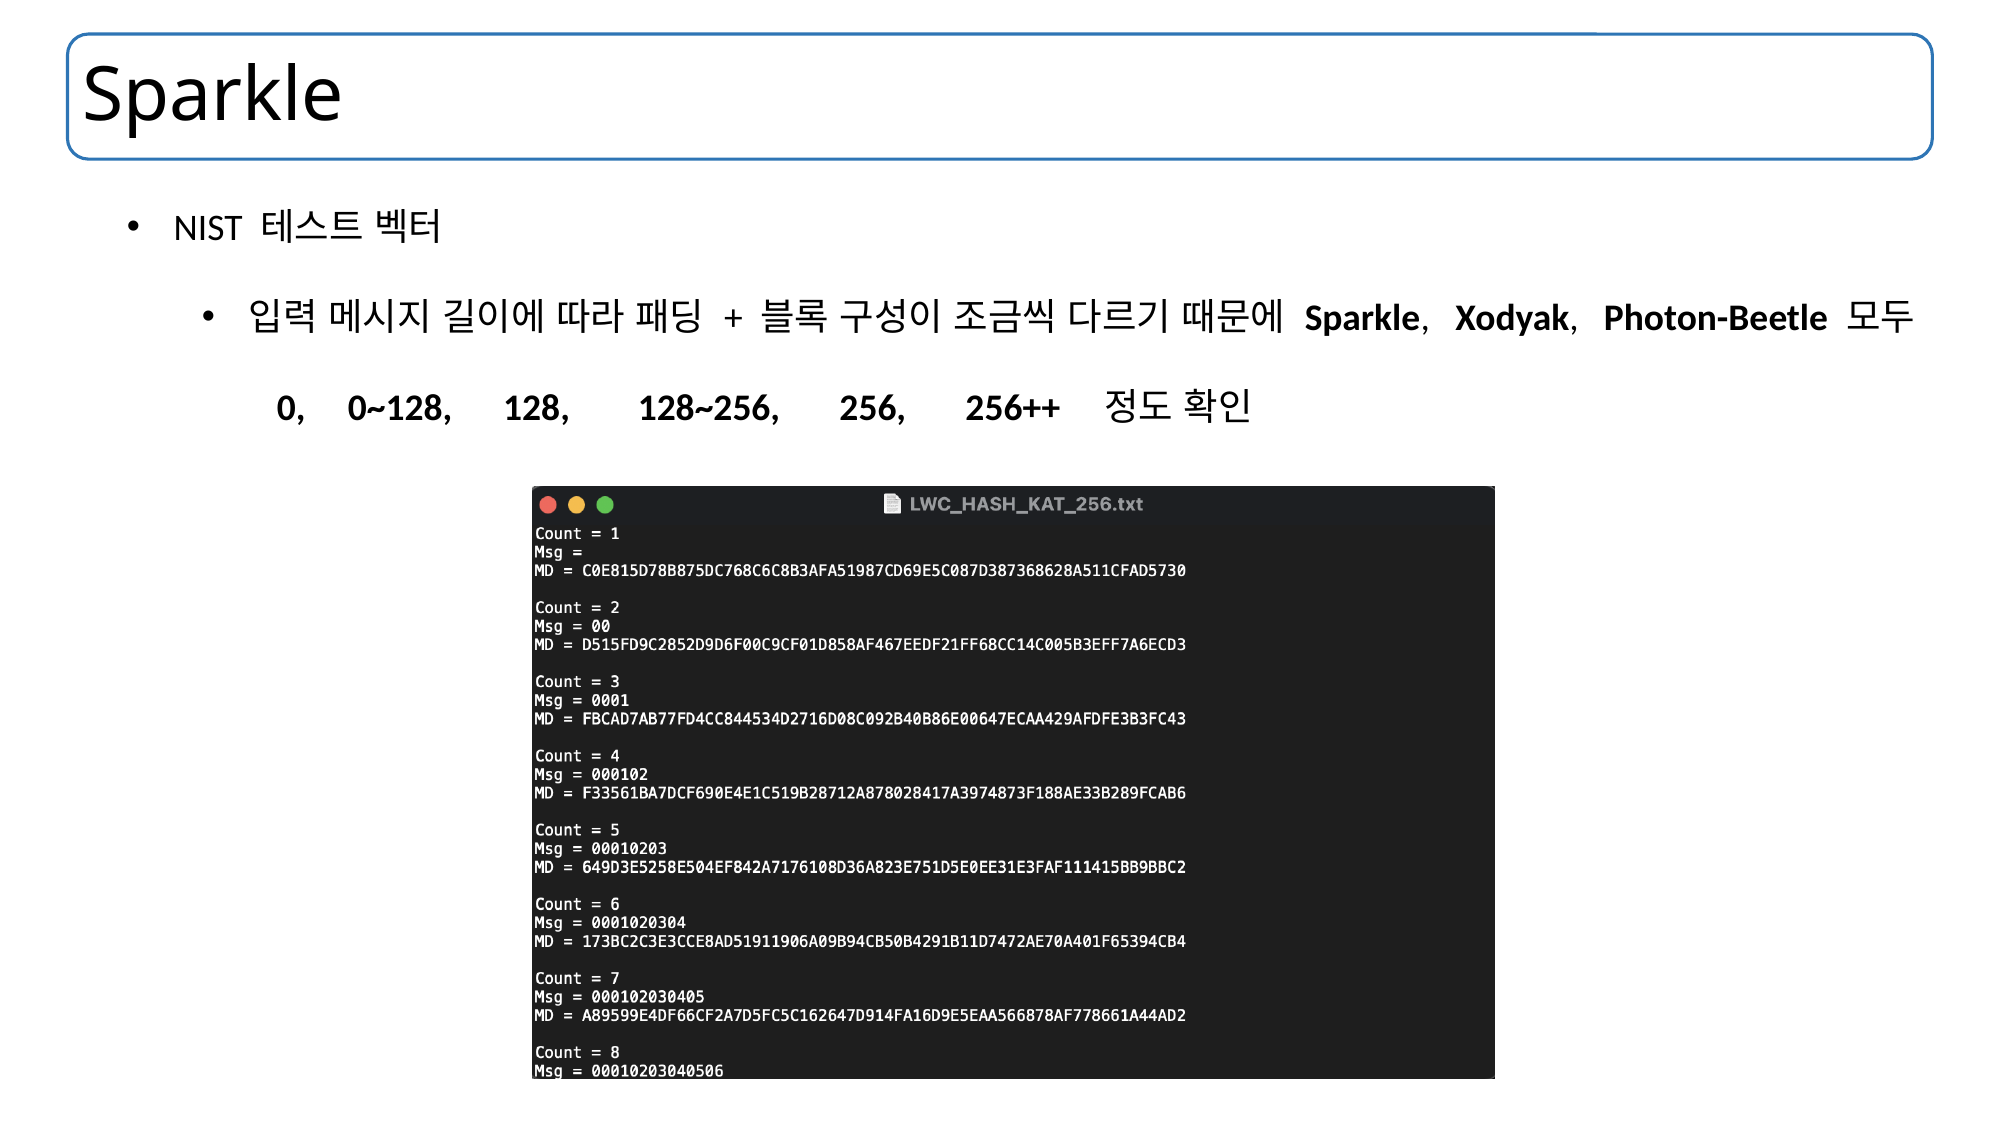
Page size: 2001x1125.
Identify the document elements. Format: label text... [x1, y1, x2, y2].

text_box NIST 테스트 벡터 입력 메시지 길이에 따라 패딩 + 블록 구성이 조금씩 다르기 때문에 Sparkle, Xodyak, Photon-Beetle 모두 0, 0~128, 128, 128~256, 256, 256++ 정도 확인 [112, 195, 1941, 435]
title Sparkle [67, 34, 1933, 160]
picture [532, 486, 1495, 1079]
